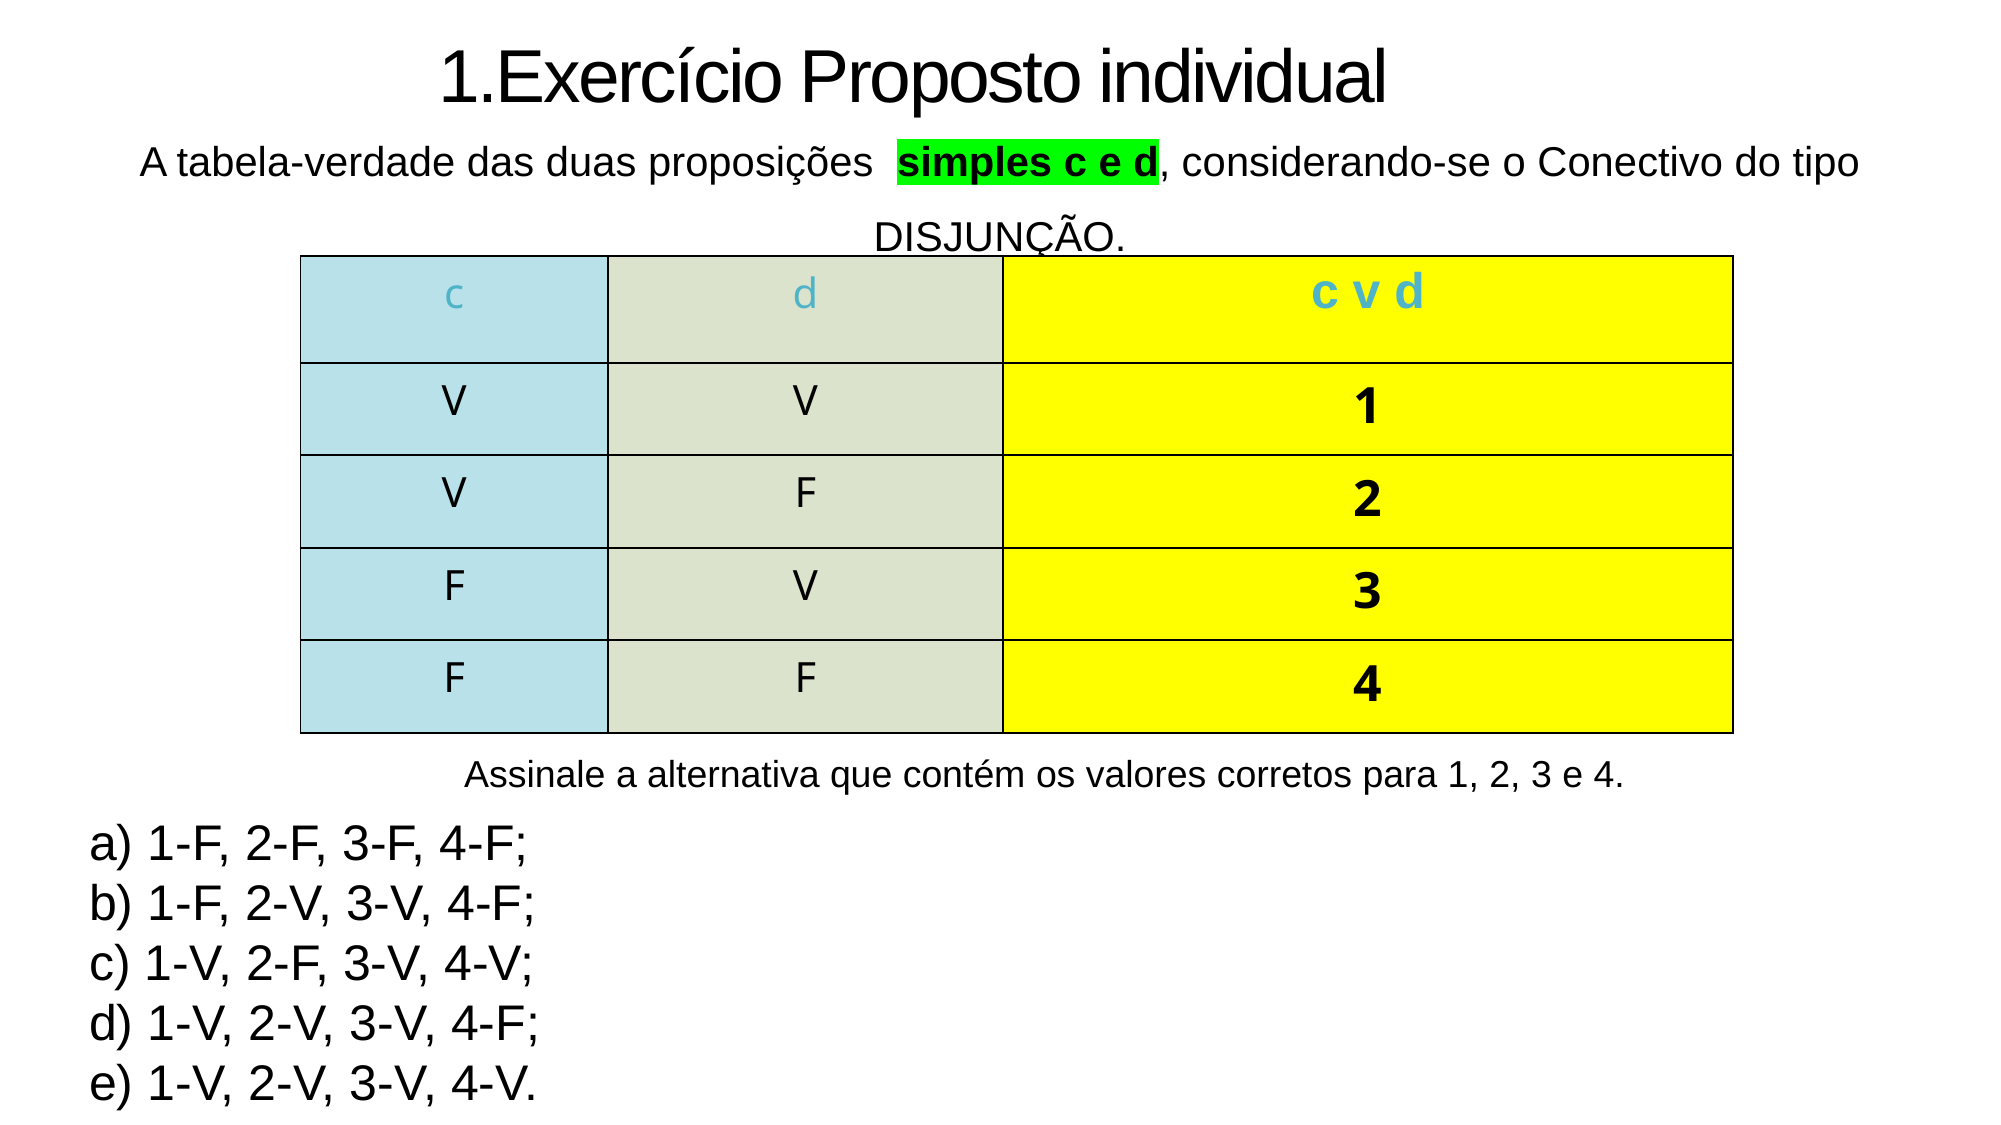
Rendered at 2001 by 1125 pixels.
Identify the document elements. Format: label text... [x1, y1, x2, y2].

table_cell V [301, 364, 607, 454]
list A tabela-verdade das duas proposições simples c e d, considerando-se o Conectivo do tipo DISJUNÇÃO. [0, 101, 2000, 740]
table_cell 4 [1004, 641, 1732, 732]
table_header c [301, 257, 607, 362]
table_header c v d [1004, 257, 1732, 362]
table_cell 2 [1004, 456, 1732, 547]
table_header d [609, 257, 1002, 362]
table_cell V [609, 549, 1002, 639]
table_cell 1 [1004, 364, 1732, 454]
table_cell 3 [1004, 549, 1732, 639]
text_box a) 1-F, 2-F, 3-F, 4-F; b) 1-F, 2-V, 3-V, 4-F; c) 1-V, 2-F, 3-V, 4-V; d) 1-V, 2-V, 3-V, 4-F; e) 1-V, 2-V, 3-V, 4-V. [74, 803, 1075, 1118]
title 1.Exercício Proposto individual [107, 31, 1721, 101]
table_cell F [609, 456, 1002, 547]
table_cell F [301, 641, 607, 732]
text_box Assinale a alternativa que contém os valores corretos para 1, 2, 3 e 4. [391, 742, 1699, 803]
table_cell V [609, 364, 1002, 454]
table_cell F [301, 549, 607, 639]
table_cell V [301, 456, 607, 547]
table_cell F [609, 641, 1002, 732]
